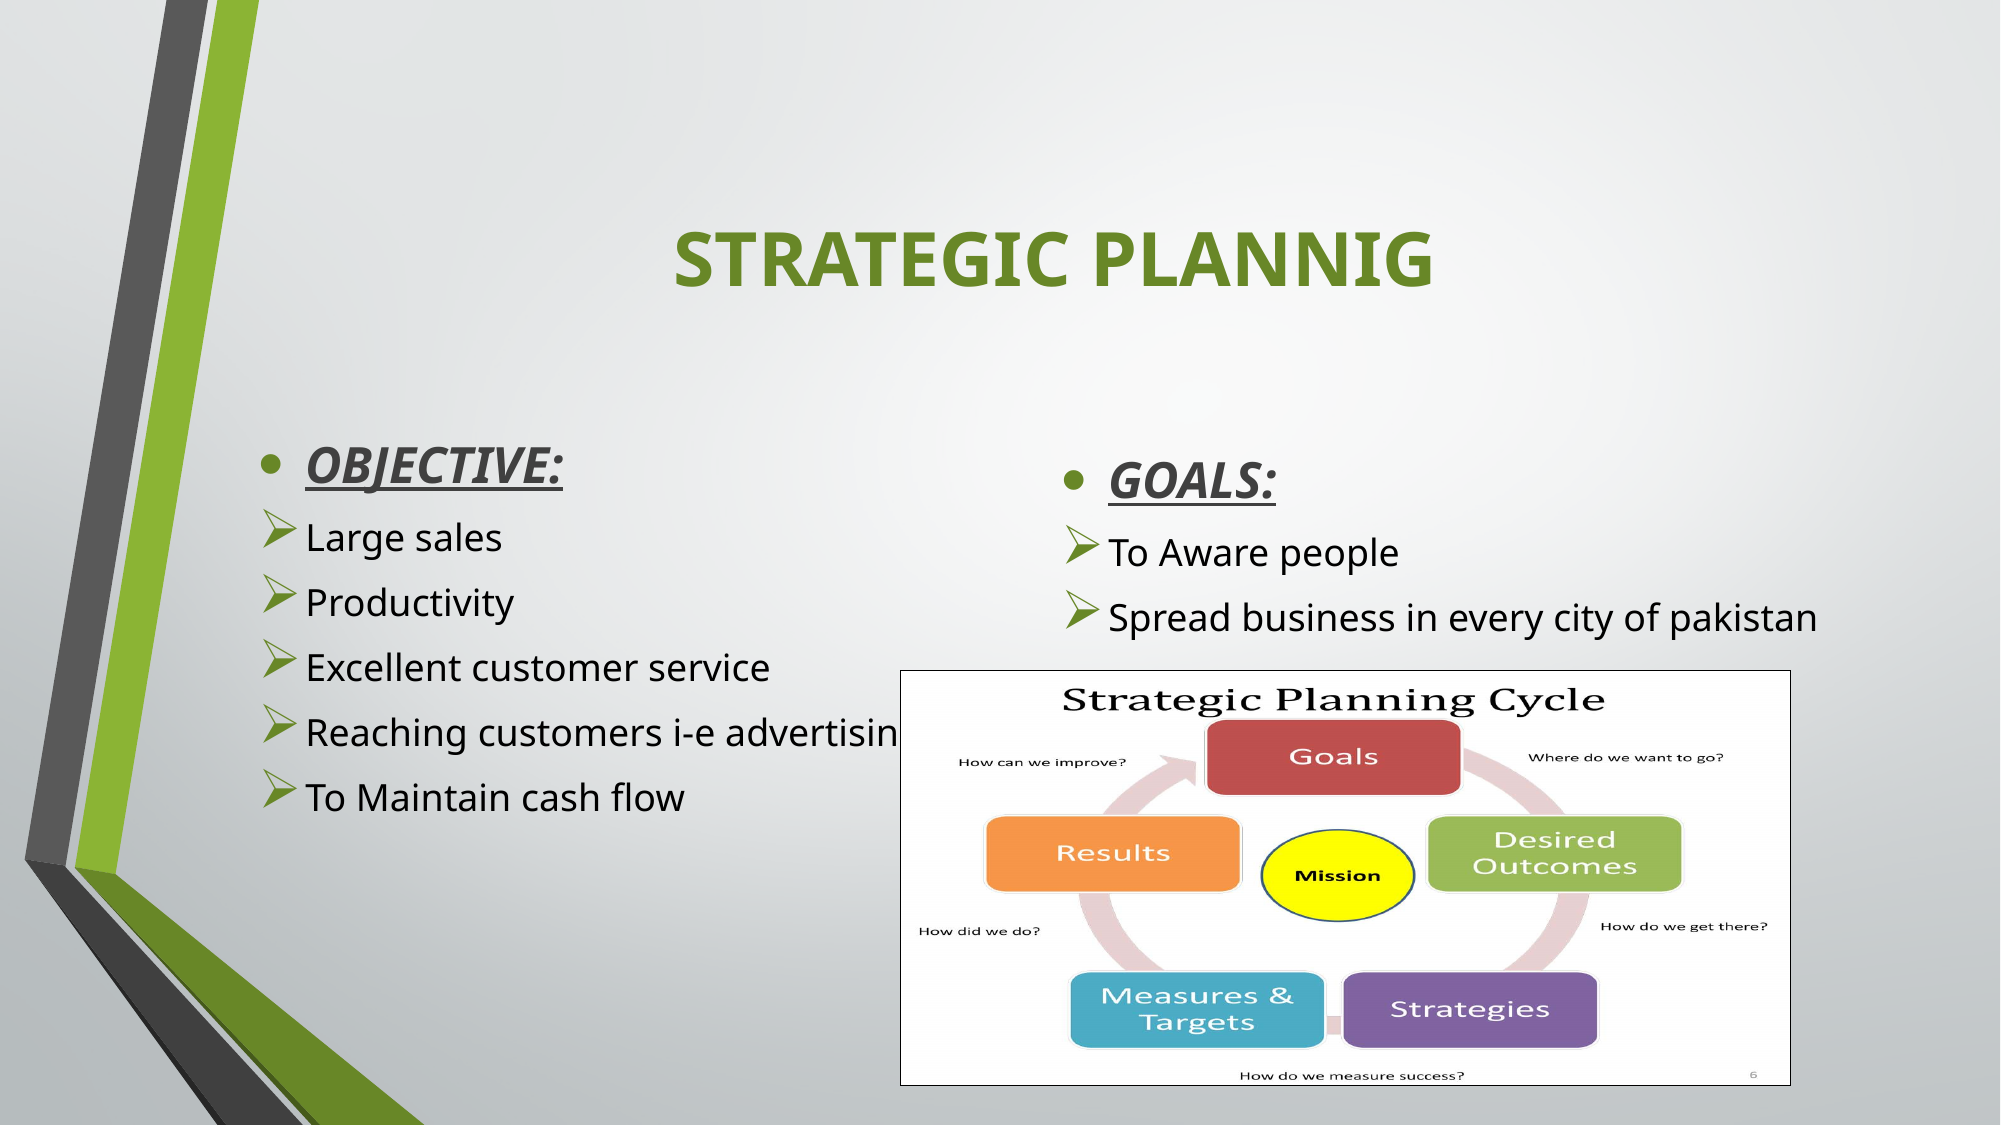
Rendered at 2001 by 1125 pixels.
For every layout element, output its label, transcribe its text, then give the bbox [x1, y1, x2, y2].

list GOALS: To Aware people Spread business in every city of pakistan [1046, 353, 1887, 735]
title STRATEGIC PLANNIG [243, 112, 1887, 353]
list OBJECTIVE: Large sales Productivity Excellent customer service Reaching customers i-e advertising To Maintain cash flow [243, 302, 1047, 950]
picture [899, 670, 1791, 1086]
